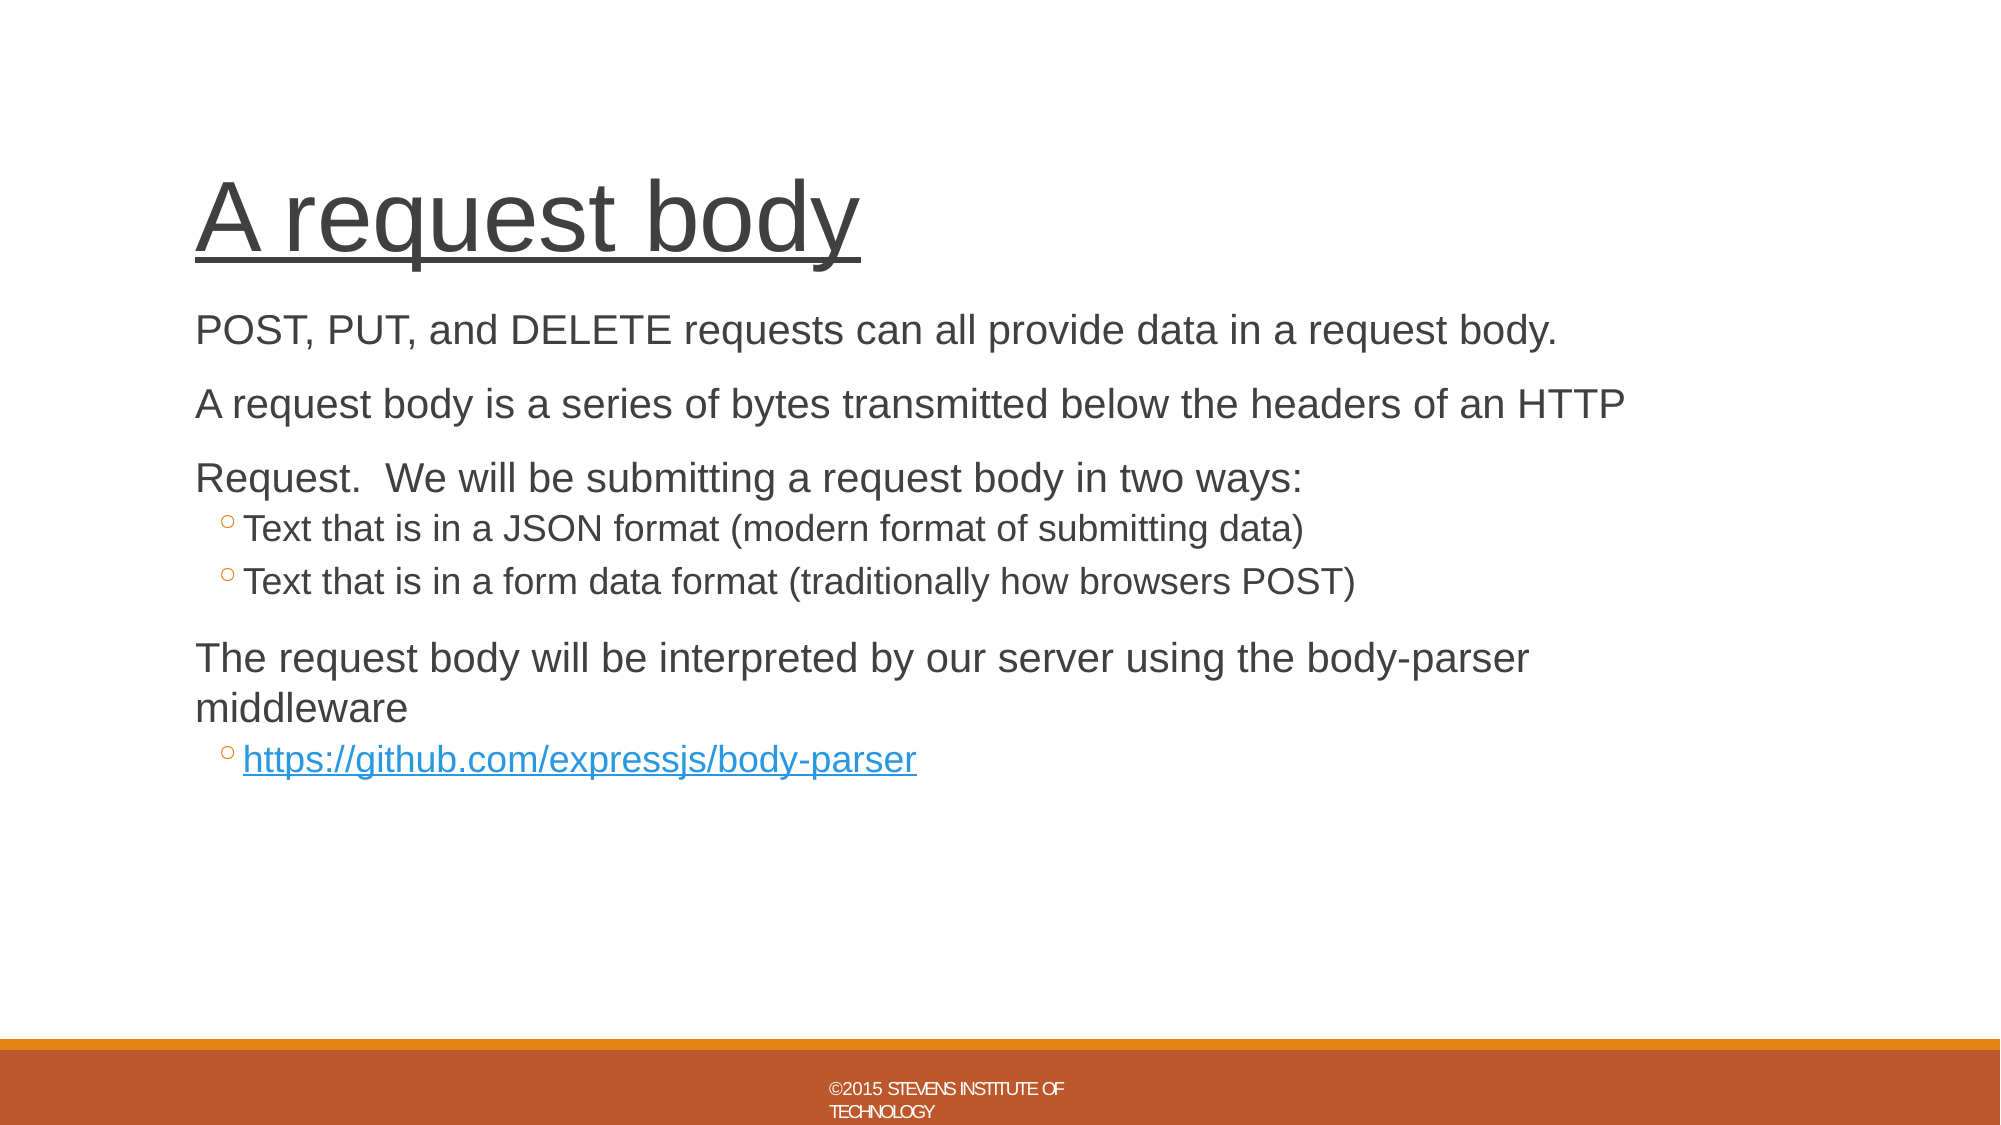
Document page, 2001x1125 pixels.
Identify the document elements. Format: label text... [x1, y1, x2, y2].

footer ©2015 STEVENS INSTITUTE OF TECHNOLOGY [827, 1075, 1174, 1125]
text_box POST, PUT, and DELETE requests can all provide data in a request body. A request body is a series of bytes transmitted below the headers of an HTTP Request. We will be submitting a request body in two ways: Text that is in a JSON format (modern format of submitting data) Text that is in a form data format (traditionally how browsers POST) The request body will be interpreted by our server using the body-parser middleware https://github.com/expressjs/body-parser [192, 276, 1655, 780]
title A request body [167, 149, 1833, 392]
